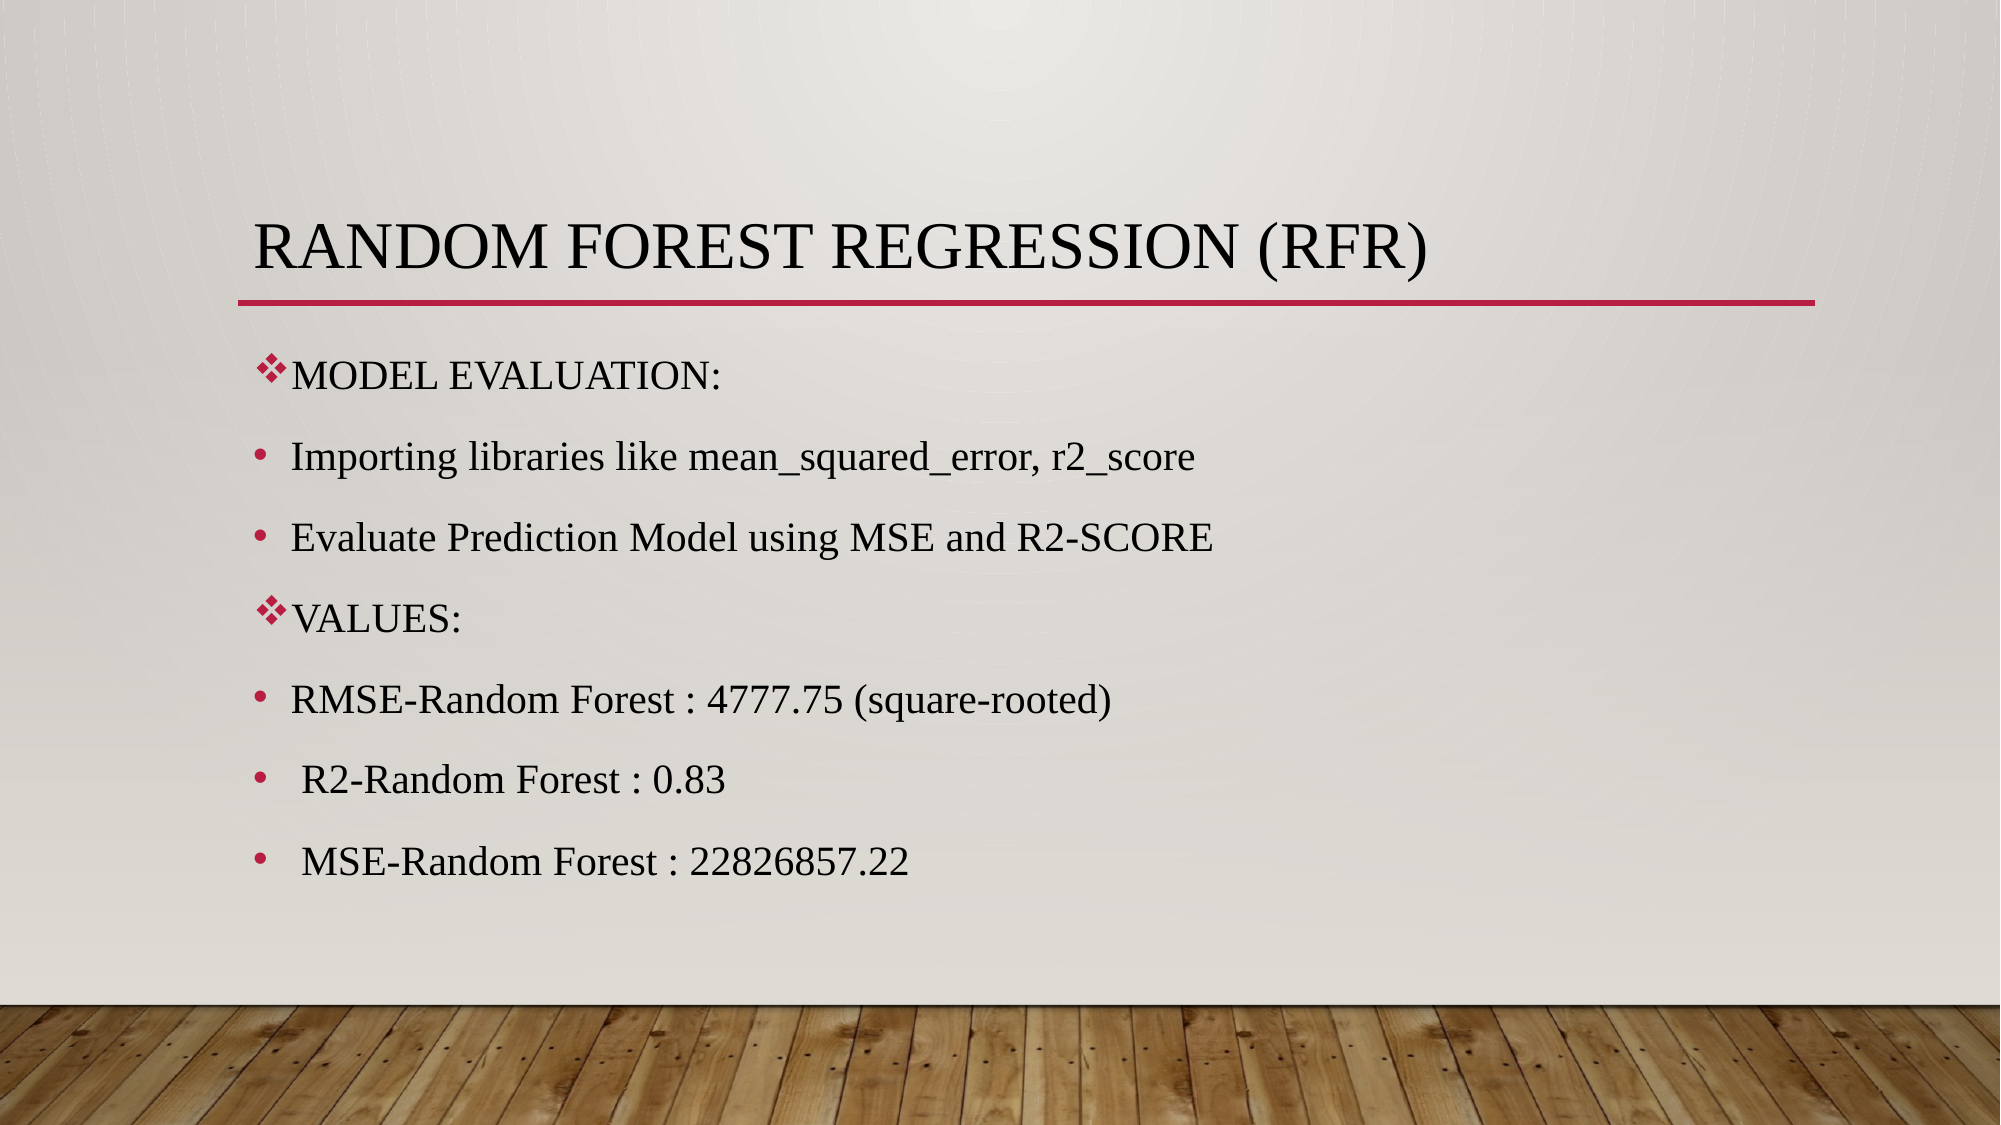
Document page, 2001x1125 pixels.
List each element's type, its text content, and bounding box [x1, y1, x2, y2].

list MODEL EVALUATION: Importing libraries like mean_squared_error, r2_score Evaluate Prediction Model using MSE and R2-SCORE VALUES: RMSE-Random Forest : 4777.75 (square-rooted) R2-Random Forest : 0.83 MSE-Random Forest : 22826857.22 [238, 330, 1814, 897]
picture [0, 1005, 2000, 1125]
title Random forest regression (RFR) [238, 131, 1814, 305]
